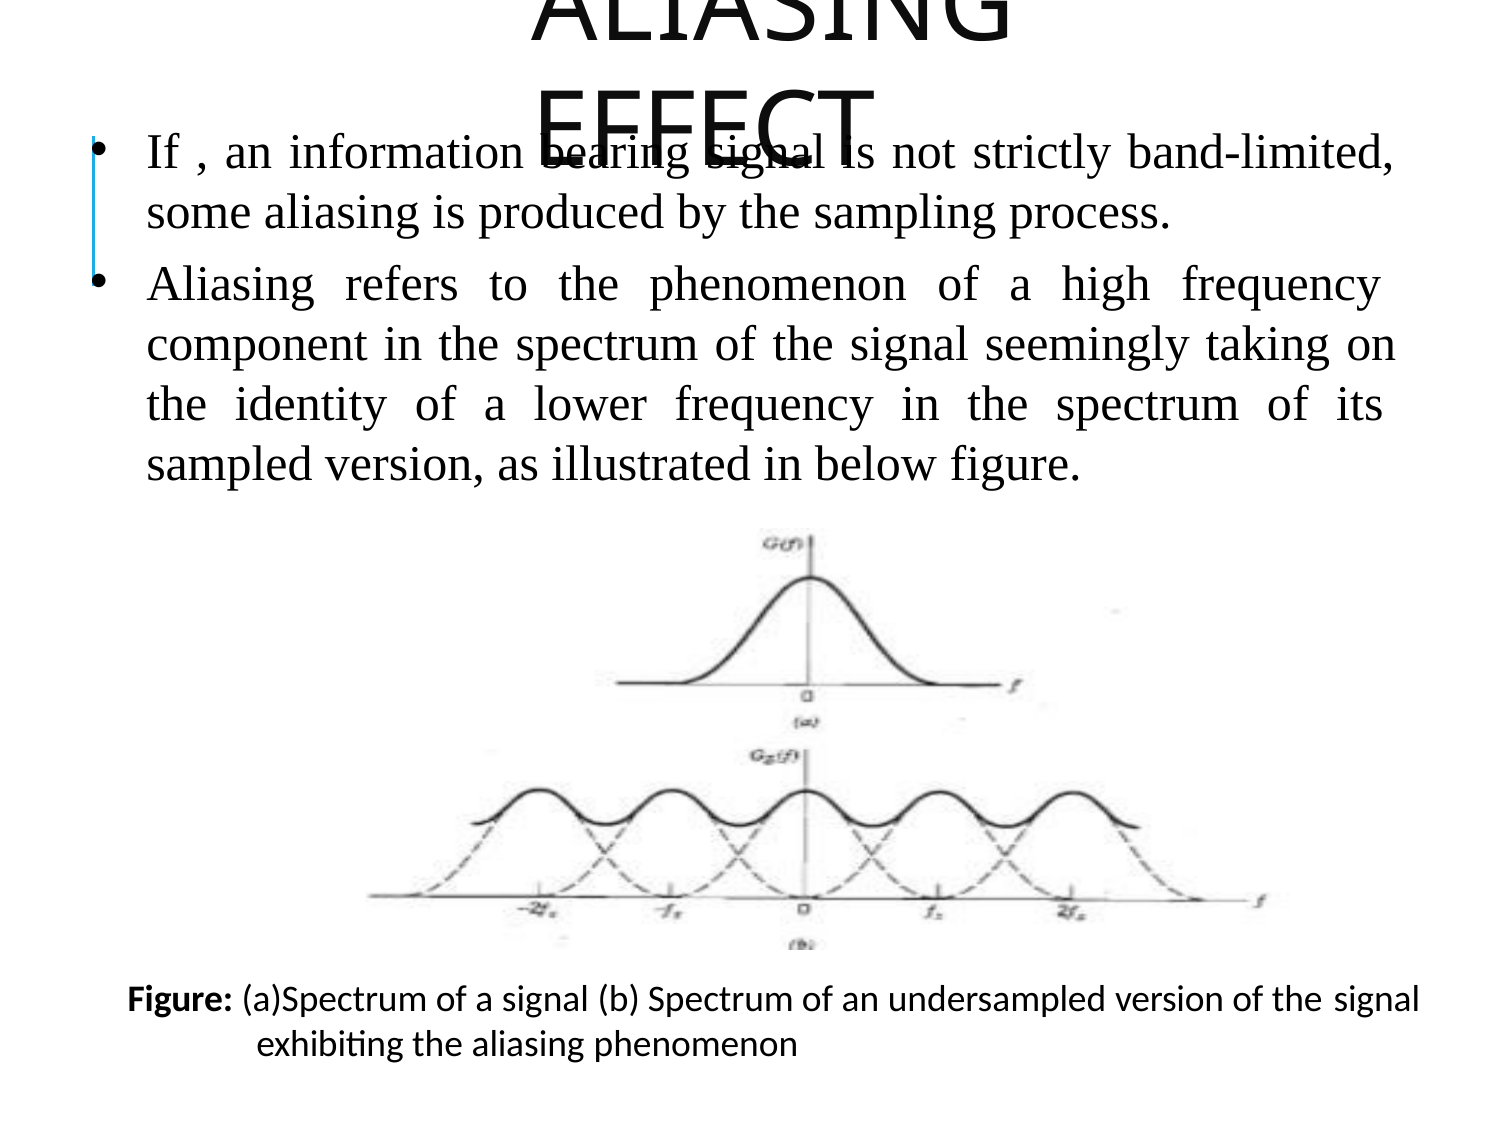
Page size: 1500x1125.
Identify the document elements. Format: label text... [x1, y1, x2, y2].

text_box Figure: (a)Spectrum of a signal (b) Spectrum of an undersampled version of the signal exhibiting the aliasing phenomenon [125, 972, 1447, 1065]
text_box [365, 528, 1290, 950]
title Aliasing Effect [529, 0, 1317, 116]
text_box If , an information bearing signal is not strictly band-limited, some aliasing is produced by the sampling process. Aliasing refers to the phenomenon of a high frequency component in the spectrum of the signal seemingly taking on the identity of a lower frequency in the spectrum of its sampled version, as illustrated in below figure. [87, 116, 1413, 491]
